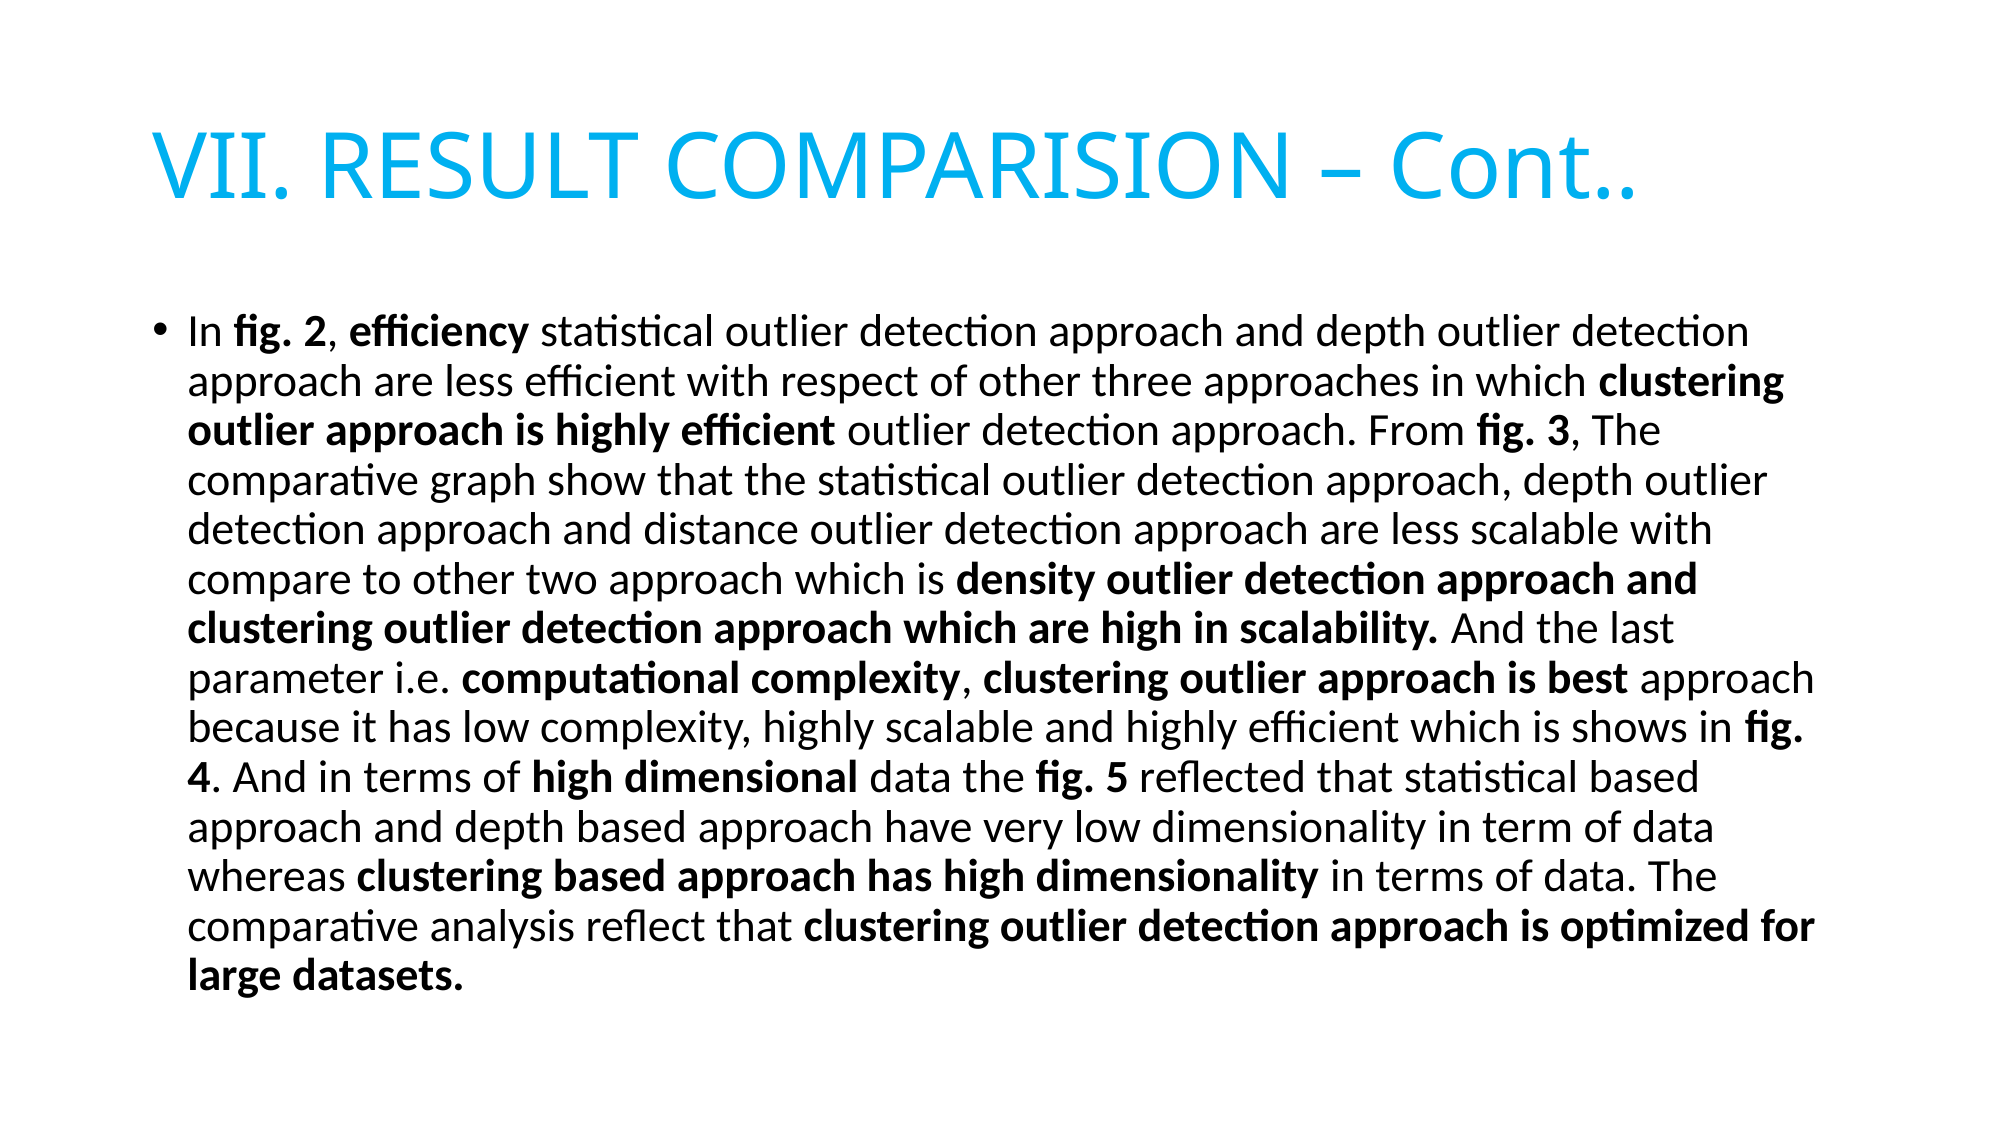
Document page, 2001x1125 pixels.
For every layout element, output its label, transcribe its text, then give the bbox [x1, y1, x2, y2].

list In fig. 2, efficiency statistical outlier detection approach and depth outlier detection approach are less efficient with respect of other three approaches in which clustering outlier approach is highly efficient outlier detection approach. From fig. 3, The comparative graph show that the statistical outlier detection approach, depth outlier detection approach and distance outlier detection approach are less scalable with compare to other two approach which is density outlier detection approach and clustering outlier detection approach which are high in scalability. And the last parameter i.e. computational complexity, clustering outlier approach is best approach because it has low complexity, highly scalable and highly efficient which is shows in fig. 4. And in terms of high dimensional data the fig. 5 reflected that statistical based approach and depth based approach have very low dimensionality in term of data whereas clustering based approach has high dimensionality in terms of data. The comparative analysis reflect that clustering outlier detection approach is optimized for large datasets. [137, 299, 1863, 1014]
title VII. RESULT COMPARISION – Cont.. [137, 59, 1863, 278]
